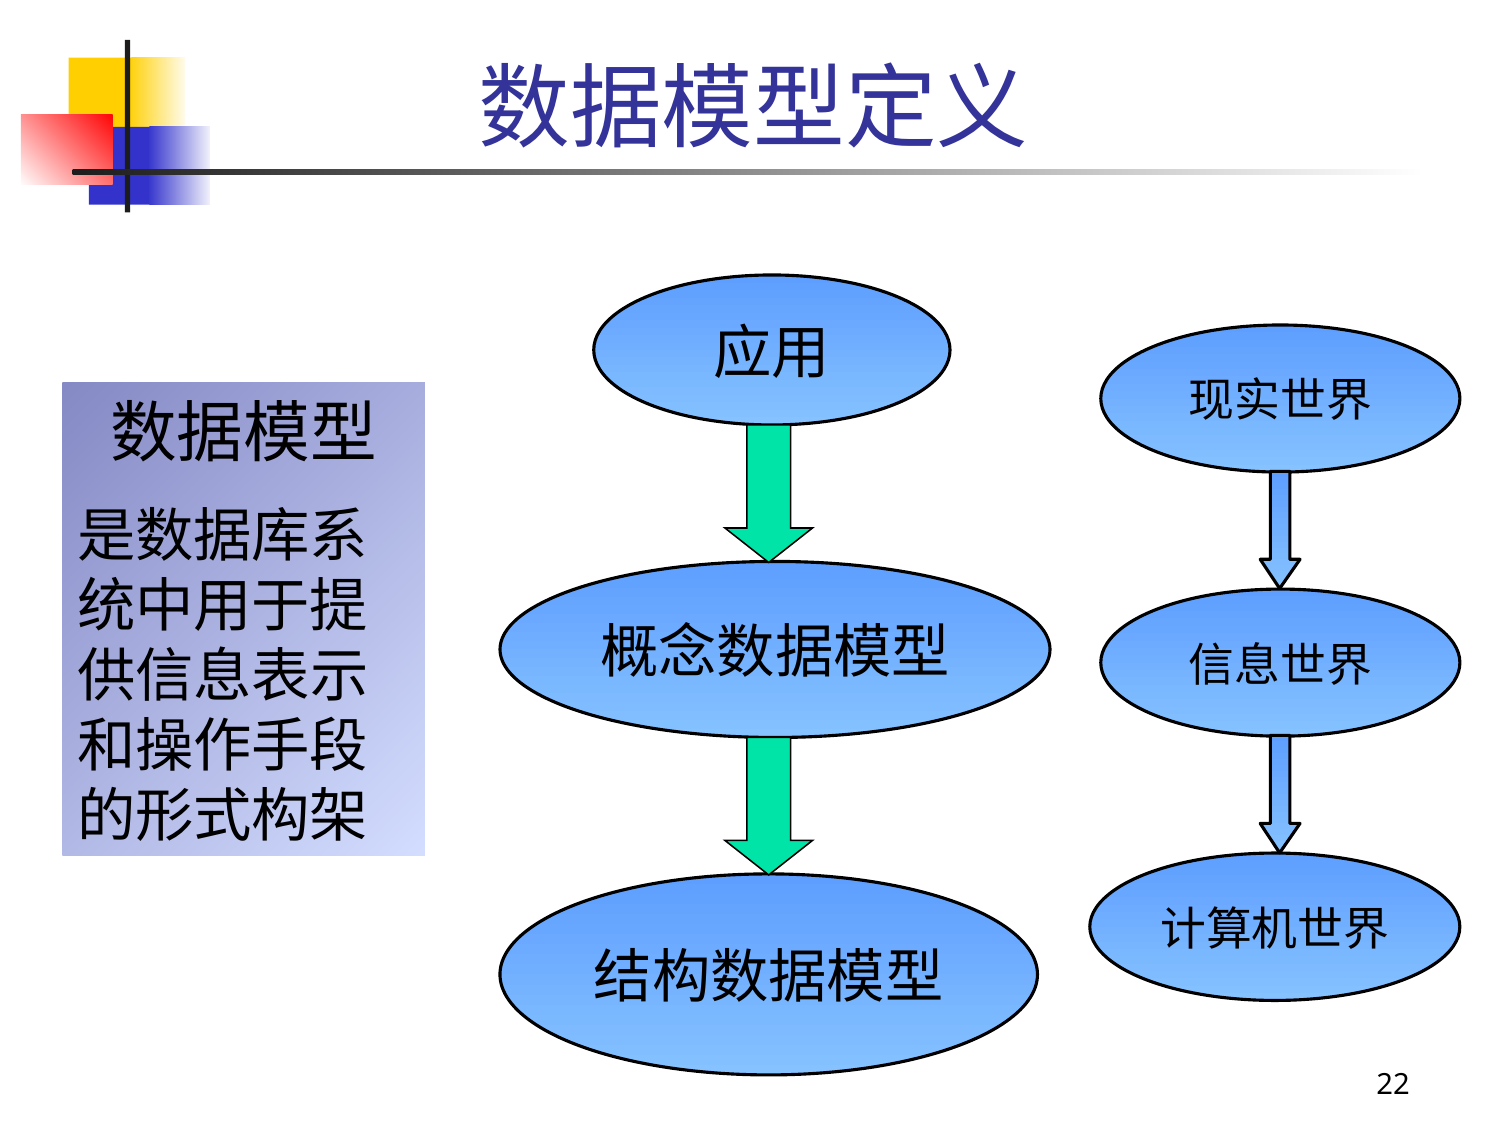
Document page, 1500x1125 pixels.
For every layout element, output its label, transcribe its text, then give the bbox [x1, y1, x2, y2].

title 数据模型定义 [57, 27, 1451, 167]
slide_number 22 [1112, 1037, 1426, 1113]
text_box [499, 274, 1051, 1076]
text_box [1089, 324, 1461, 1001]
text_box 数据模型 是数据库系统中用于提供信息表示和操作手段的形式构架 [62, 382, 425, 856]
